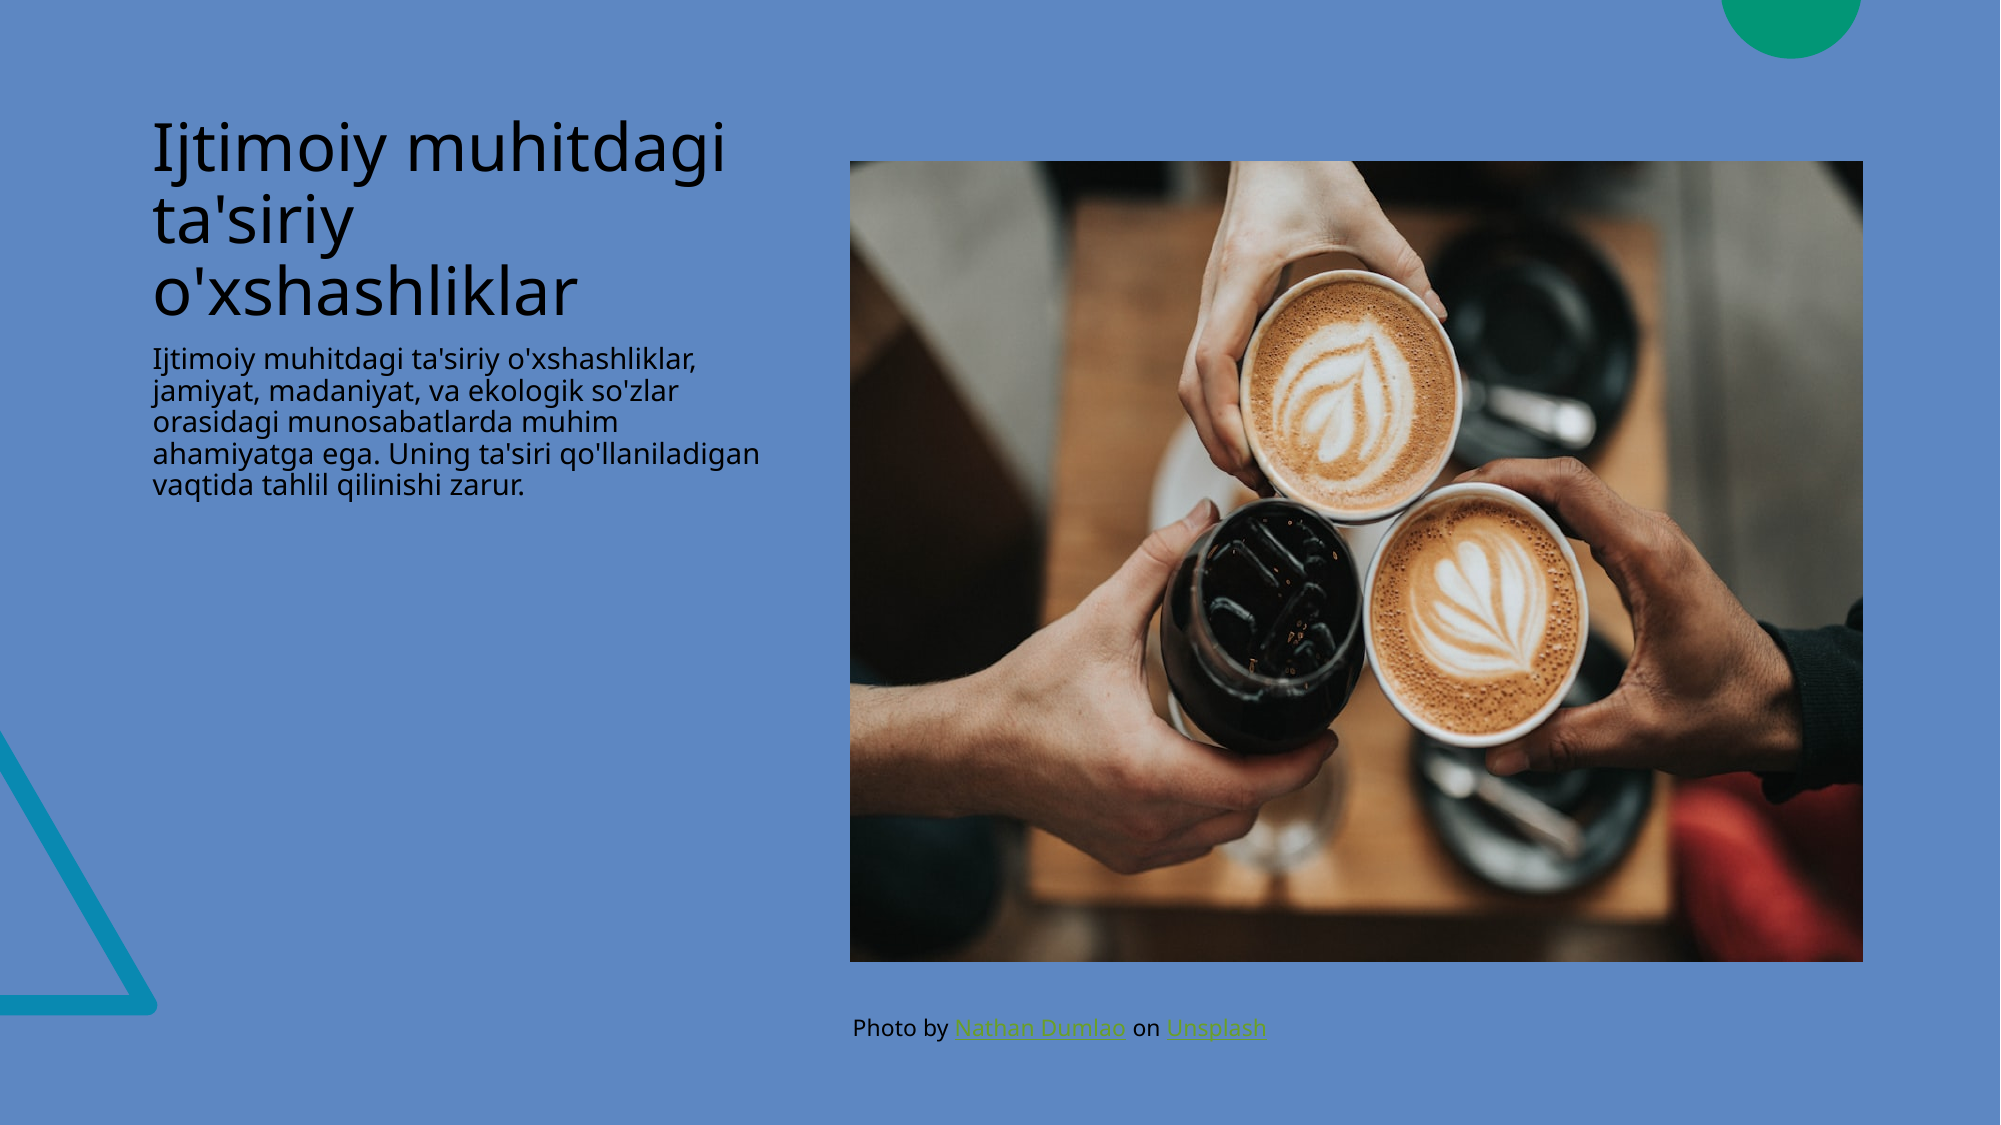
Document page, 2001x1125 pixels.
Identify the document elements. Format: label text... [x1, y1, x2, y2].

text_box Photo by Nathan Dumlao on Unsplash [837, 961, 1282, 1053]
picture [850, 161, 1863, 962]
list Ijtimoiy muhitdagi ta'siriy o'xshashliklar, jamiyat, madaniyat, va ekologik so'zlar orasidagi munosabatlarda muhim ahamiyatga ega. Uning ta'siri qo'llaniladigan vaqtida tahlil qilinishi zarur. [137, 337, 783, 963]
title Ijtimoiy muhitdagi ta'siriy o'xshashliklar [137, 75, 783, 337]
